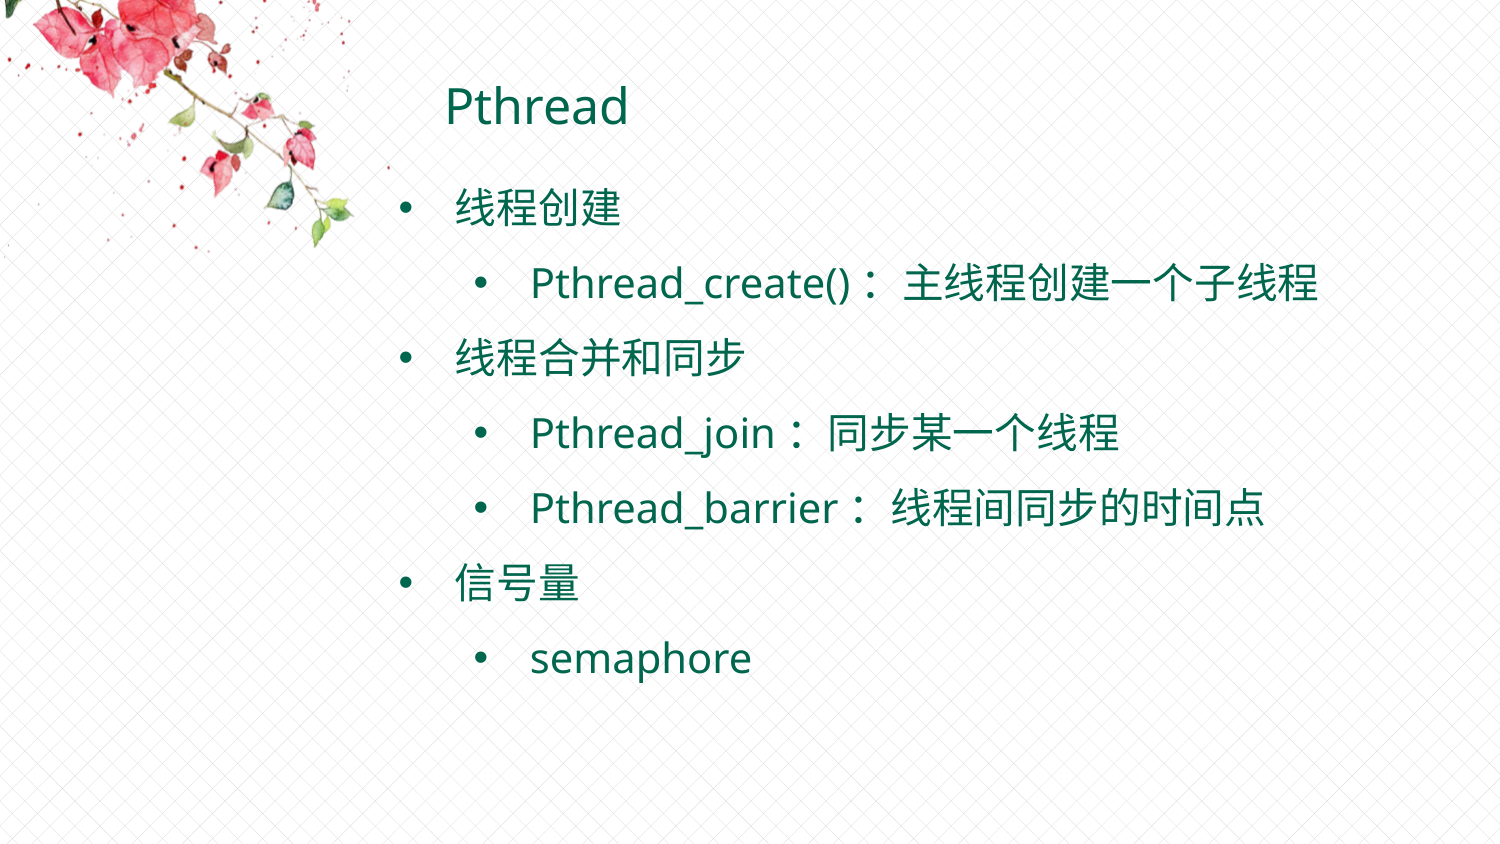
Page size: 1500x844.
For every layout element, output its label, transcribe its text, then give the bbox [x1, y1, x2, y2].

text_box Pthread [398, 67, 786, 143]
text_box 线程创建 Pthread_create()：主线程创建一个子线程 线程合并和同步 Pthread_join：同步某一个线程 Pthread_barrier：线程间同步的时间点 信号量 semaphore [383, 149, 1388, 765]
picture [0, 0, 394, 284]
